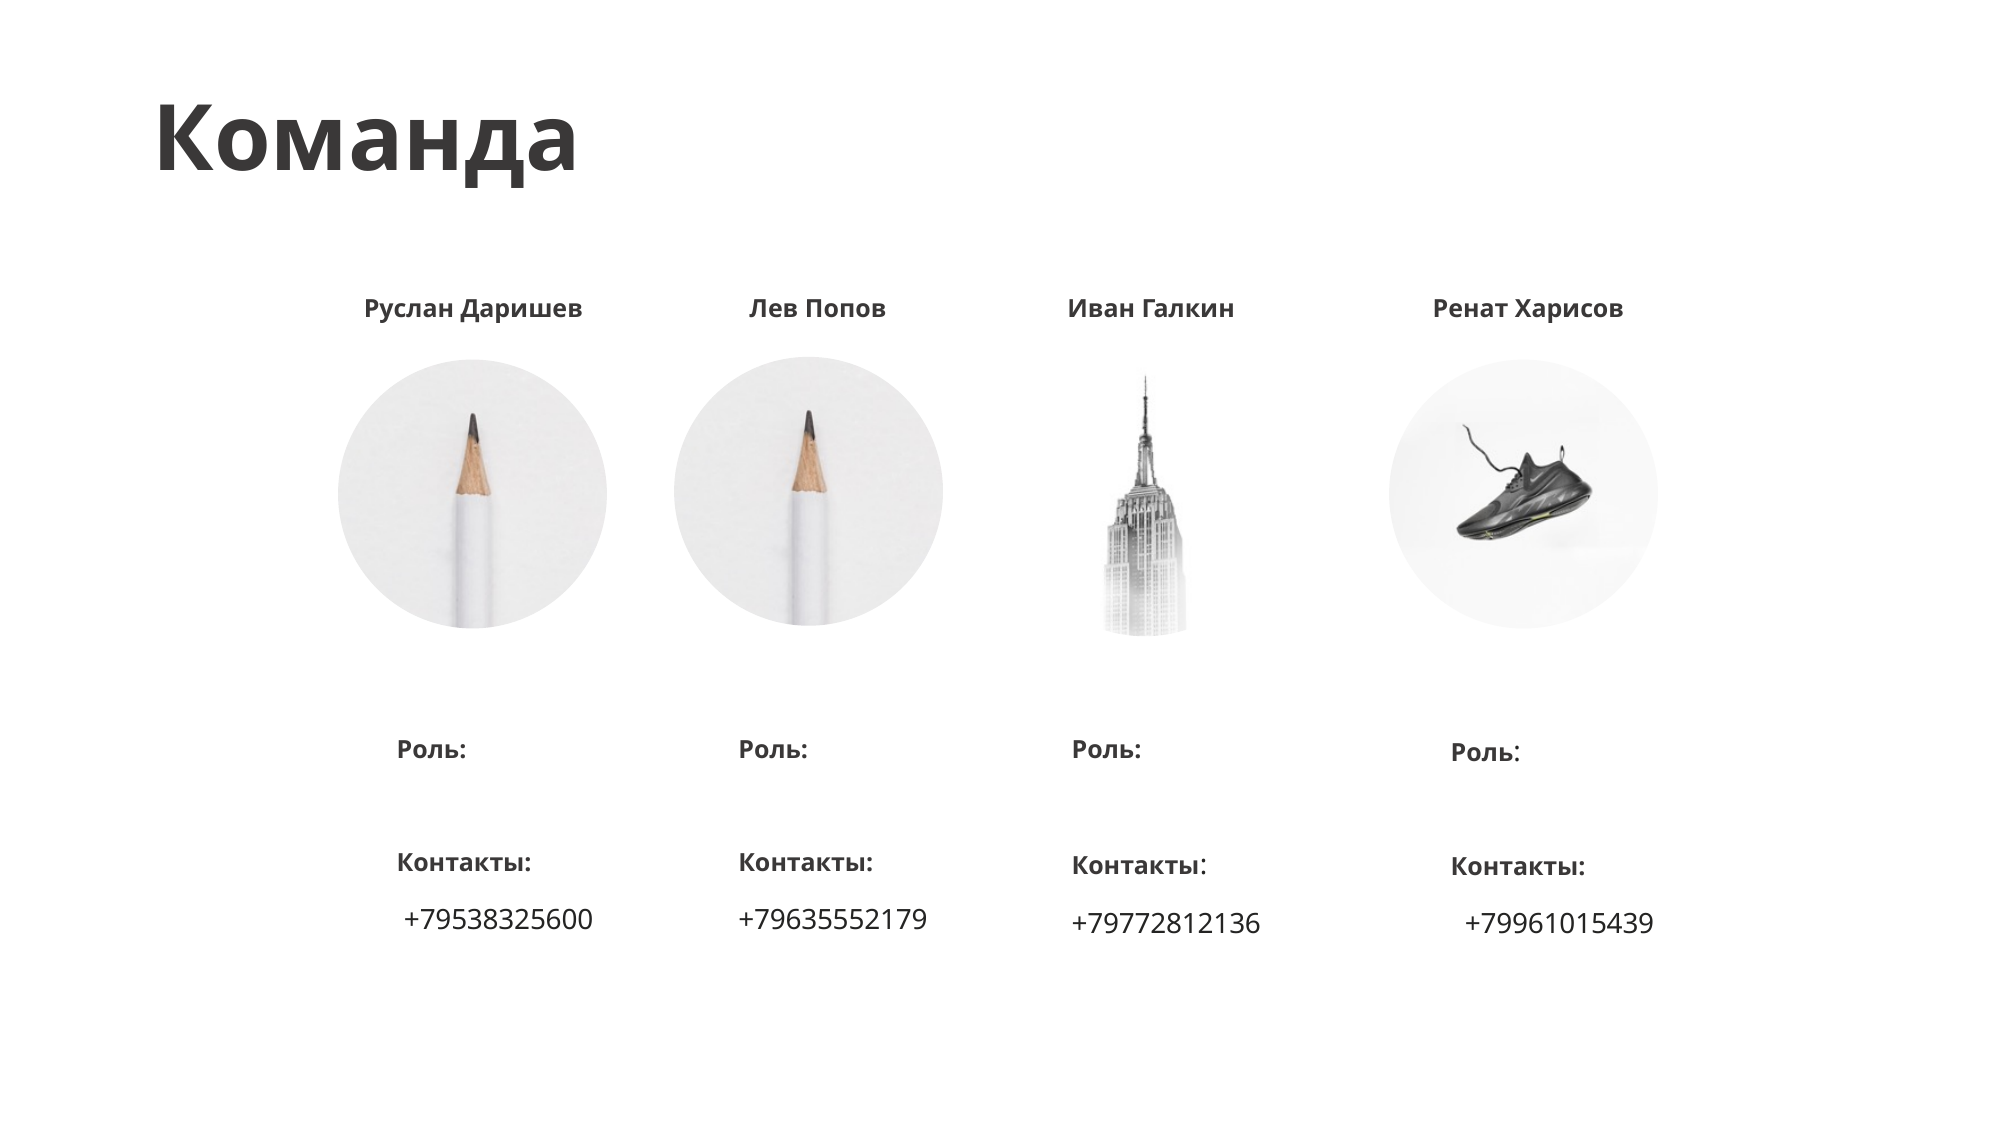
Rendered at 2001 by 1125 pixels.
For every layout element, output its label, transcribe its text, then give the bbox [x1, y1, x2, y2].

text_box Руслан Даришев [348, 277, 624, 356]
text_box Роль: Контакты: +79772812136 [1056, 718, 1332, 974]
picture [1388, 359, 1659, 629]
title Команда [137, 59, 1863, 278]
text_box Ренат Харисов [1417, 277, 1693, 356]
text_box Роль: Контакты: +79635552179 [723, 718, 998, 974]
text_box Роль: Контакты: +79538325600 [381, 718, 657, 974]
picture [673, 356, 944, 626]
picture [1009, 367, 1280, 637]
picture [337, 359, 608, 629]
text_box Лев Попов [734, 277, 1009, 356]
text_box Иван Галкин [1052, 277, 1327, 356]
text_box Роль: Контакты: +79961015439 [1435, 718, 1710, 974]
